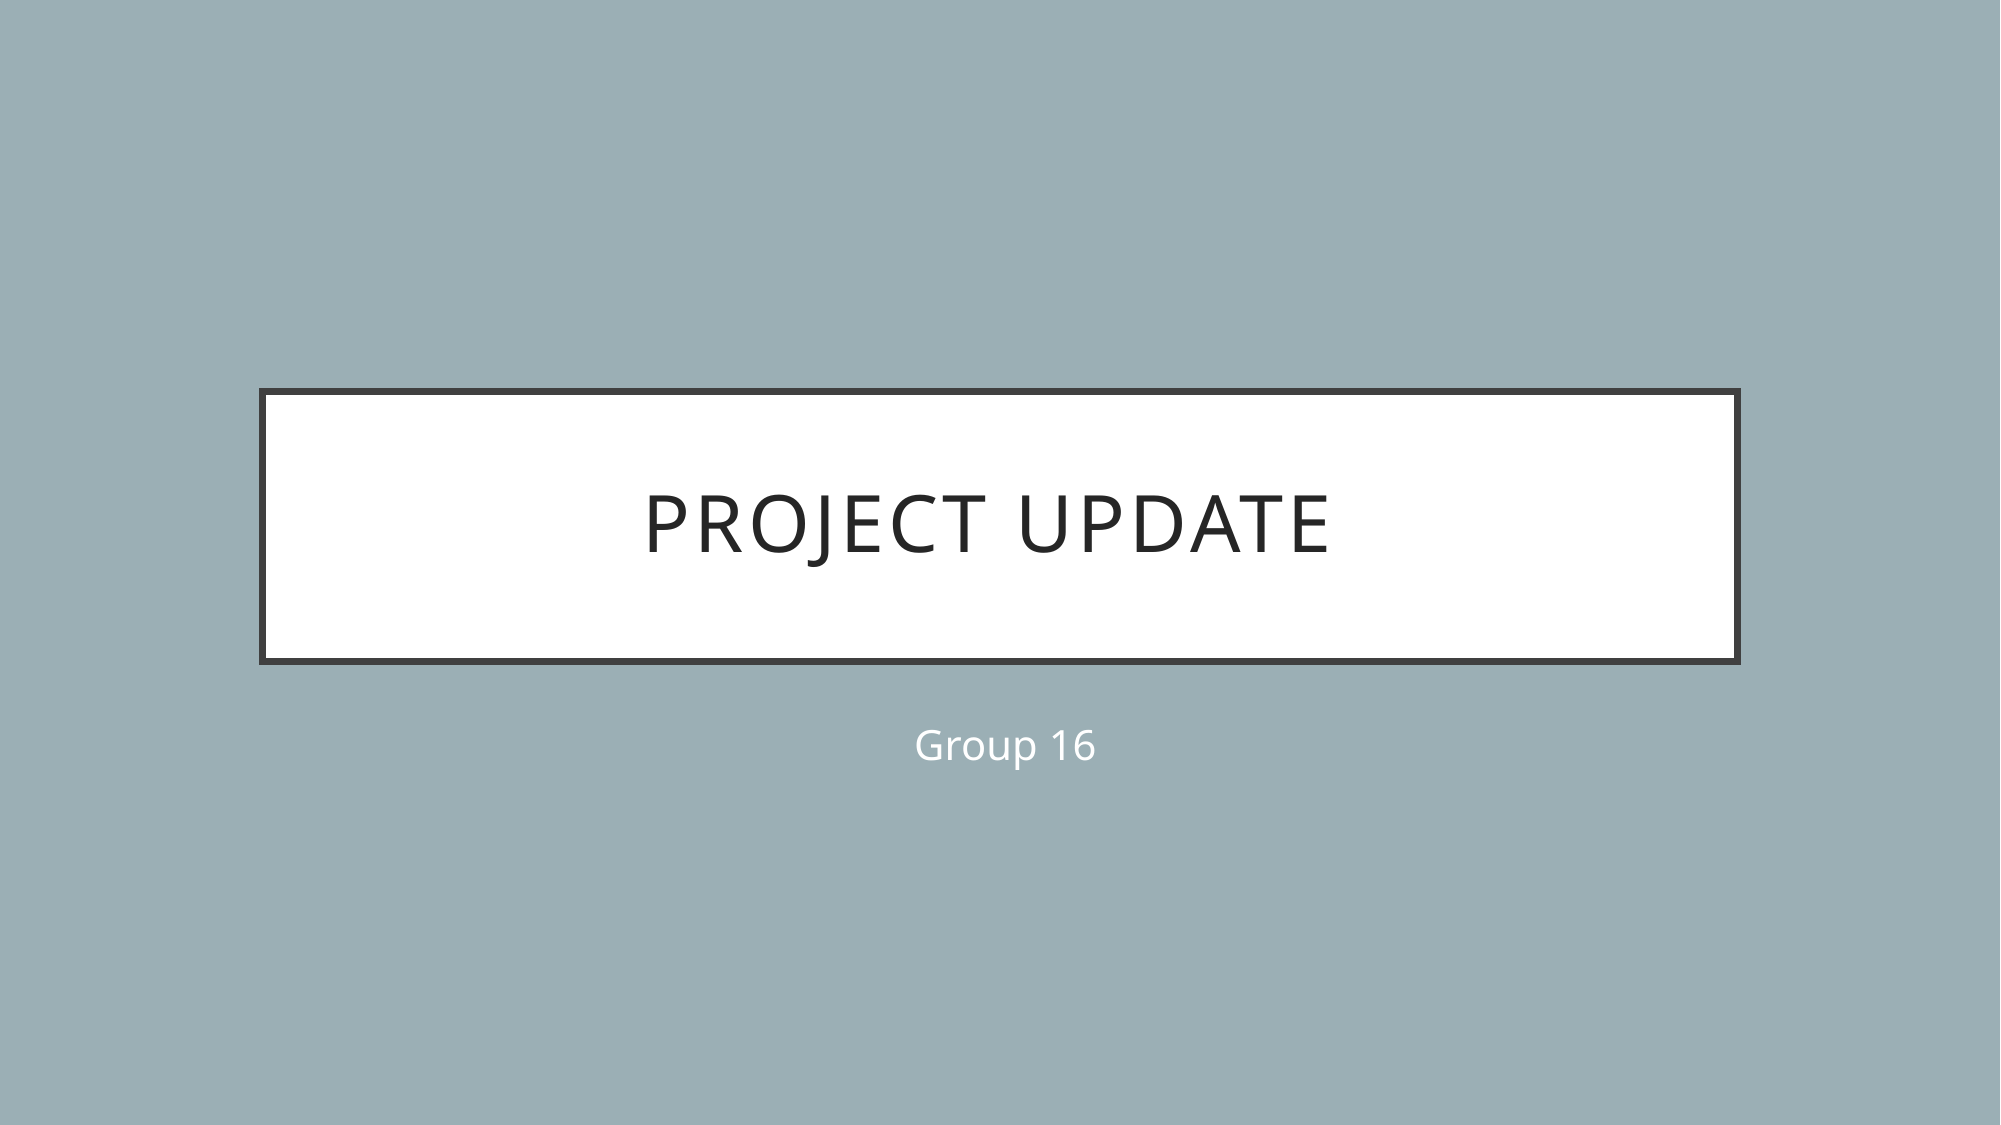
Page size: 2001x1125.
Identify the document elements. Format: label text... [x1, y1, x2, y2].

title Project update [259, 388, 1741, 665]
subtitle Group 16 [442, 711, 1558, 916]
